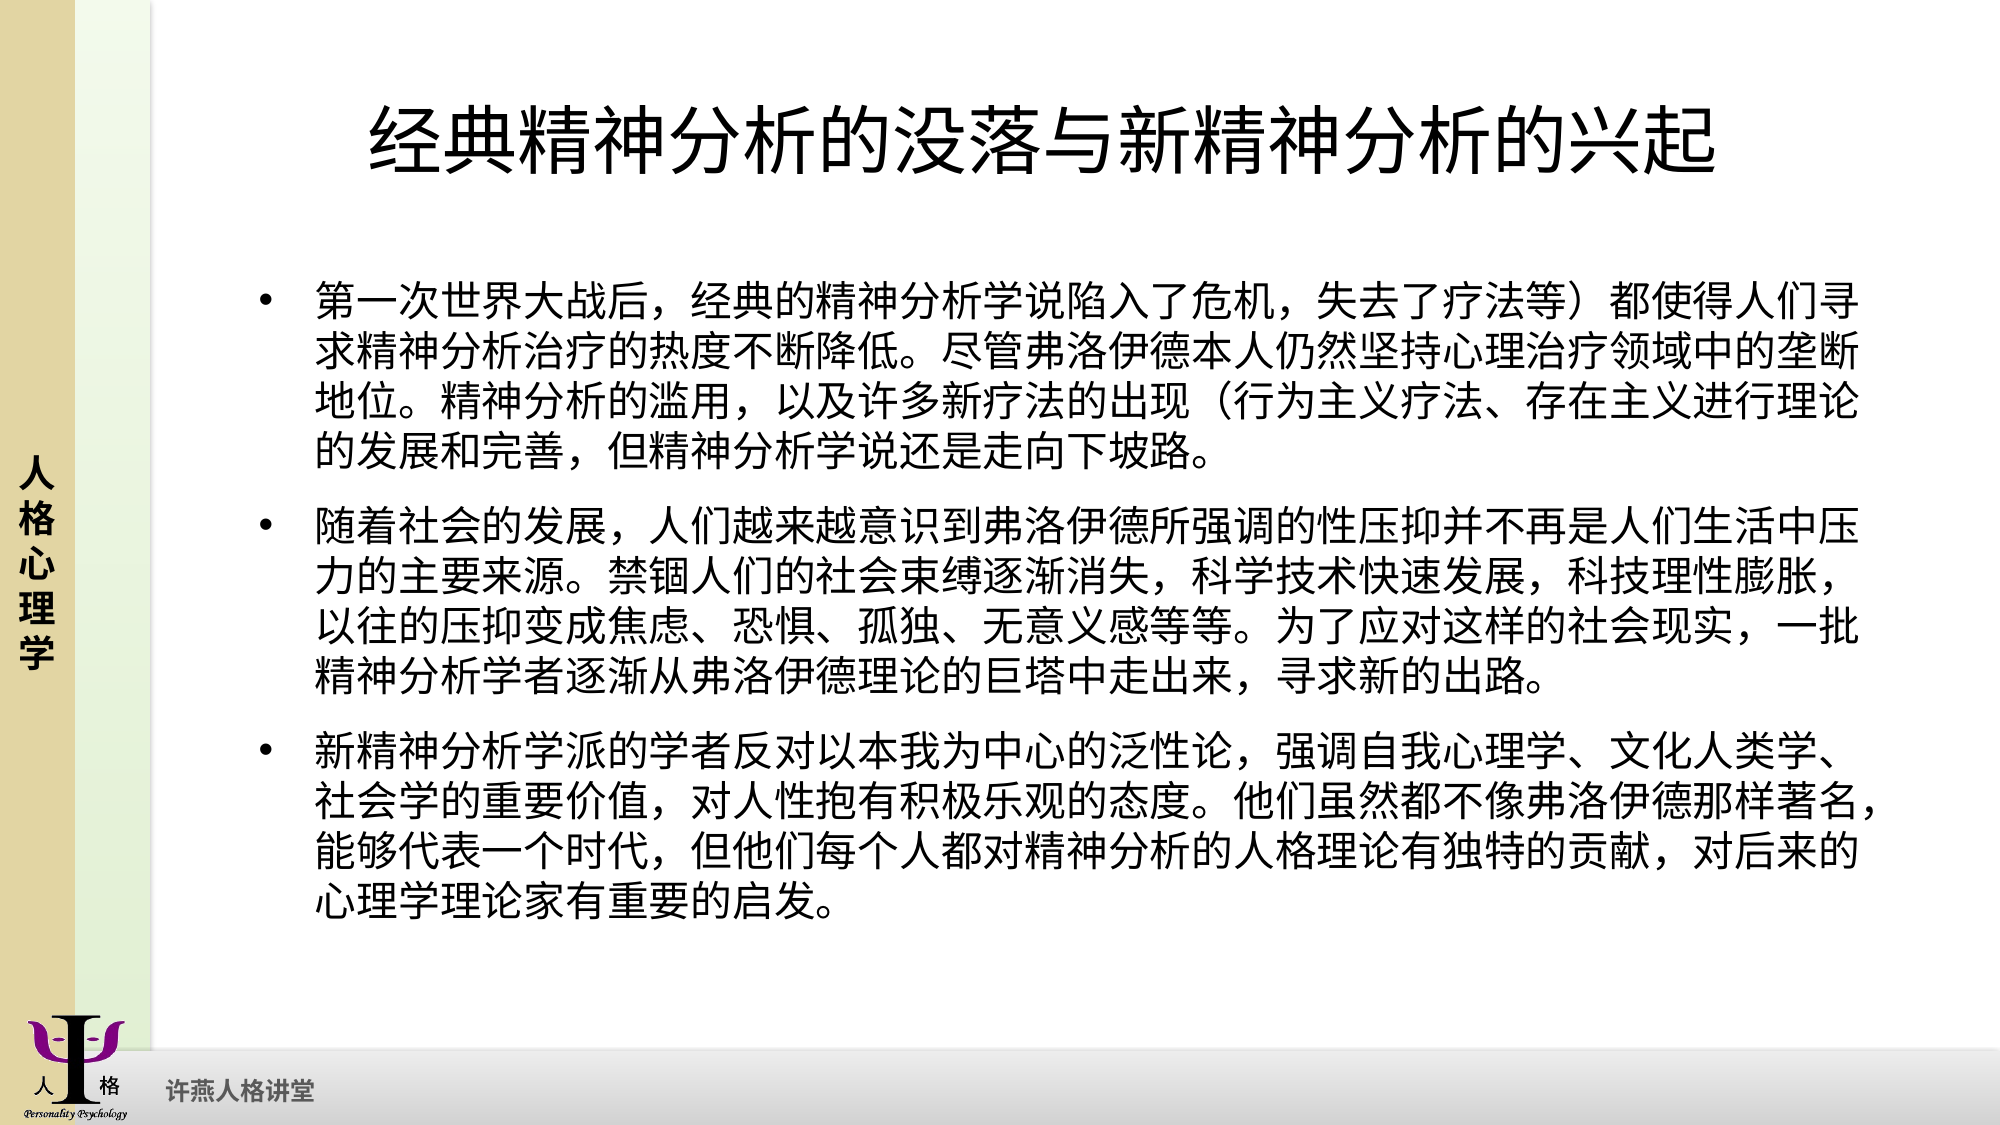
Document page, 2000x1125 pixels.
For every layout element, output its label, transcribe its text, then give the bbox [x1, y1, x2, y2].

text_box 第一次世界大战后，经典的精神分析学说陷入了危机，失去了疗法等）都使得人们寻求精神分析治疗的热度不断降低。尽管弗洛伊德本人仍然坚持心理治疗领域中的垄断地位。精神分析的滥用，以及许多新疗法的出现（行为主义疗法、存在主义进行理论的发展和完善，但精神分析学说还是走向下坡路。 随着社会的发展，人们越来越意识到弗洛伊德所强调的性压抑并不再是人们生活中压力的主要来源。禁锢人们的社会束缚逐渐消失，科学技术快速发展，科技理性膨胀，以往的压抑变成焦虑、恐惧、孤独、无意义感等等。为了应对这样的社会现实，一批精神分析学者逐渐从弗洛伊德理论的巨塔中走出来，寻求新的出路。 新精神分析学派的学者反对以本我为中心的泛性论，强调自我心理学、文化人类学、社会学的重要价值，对人性抱有积极乐观的态度。他们虽然都不像弗洛伊德那样著名，能够代表一个时代，但他们每个人都对精神分析的人格理论有独特的贡献，对后来的心理学理论家有重要的启发。 [243, 267, 1900, 1040]
picture [22, 1013, 128, 1121]
title 经典精神分析的没落与新精神分析的兴起 [184, 45, 1900, 233]
